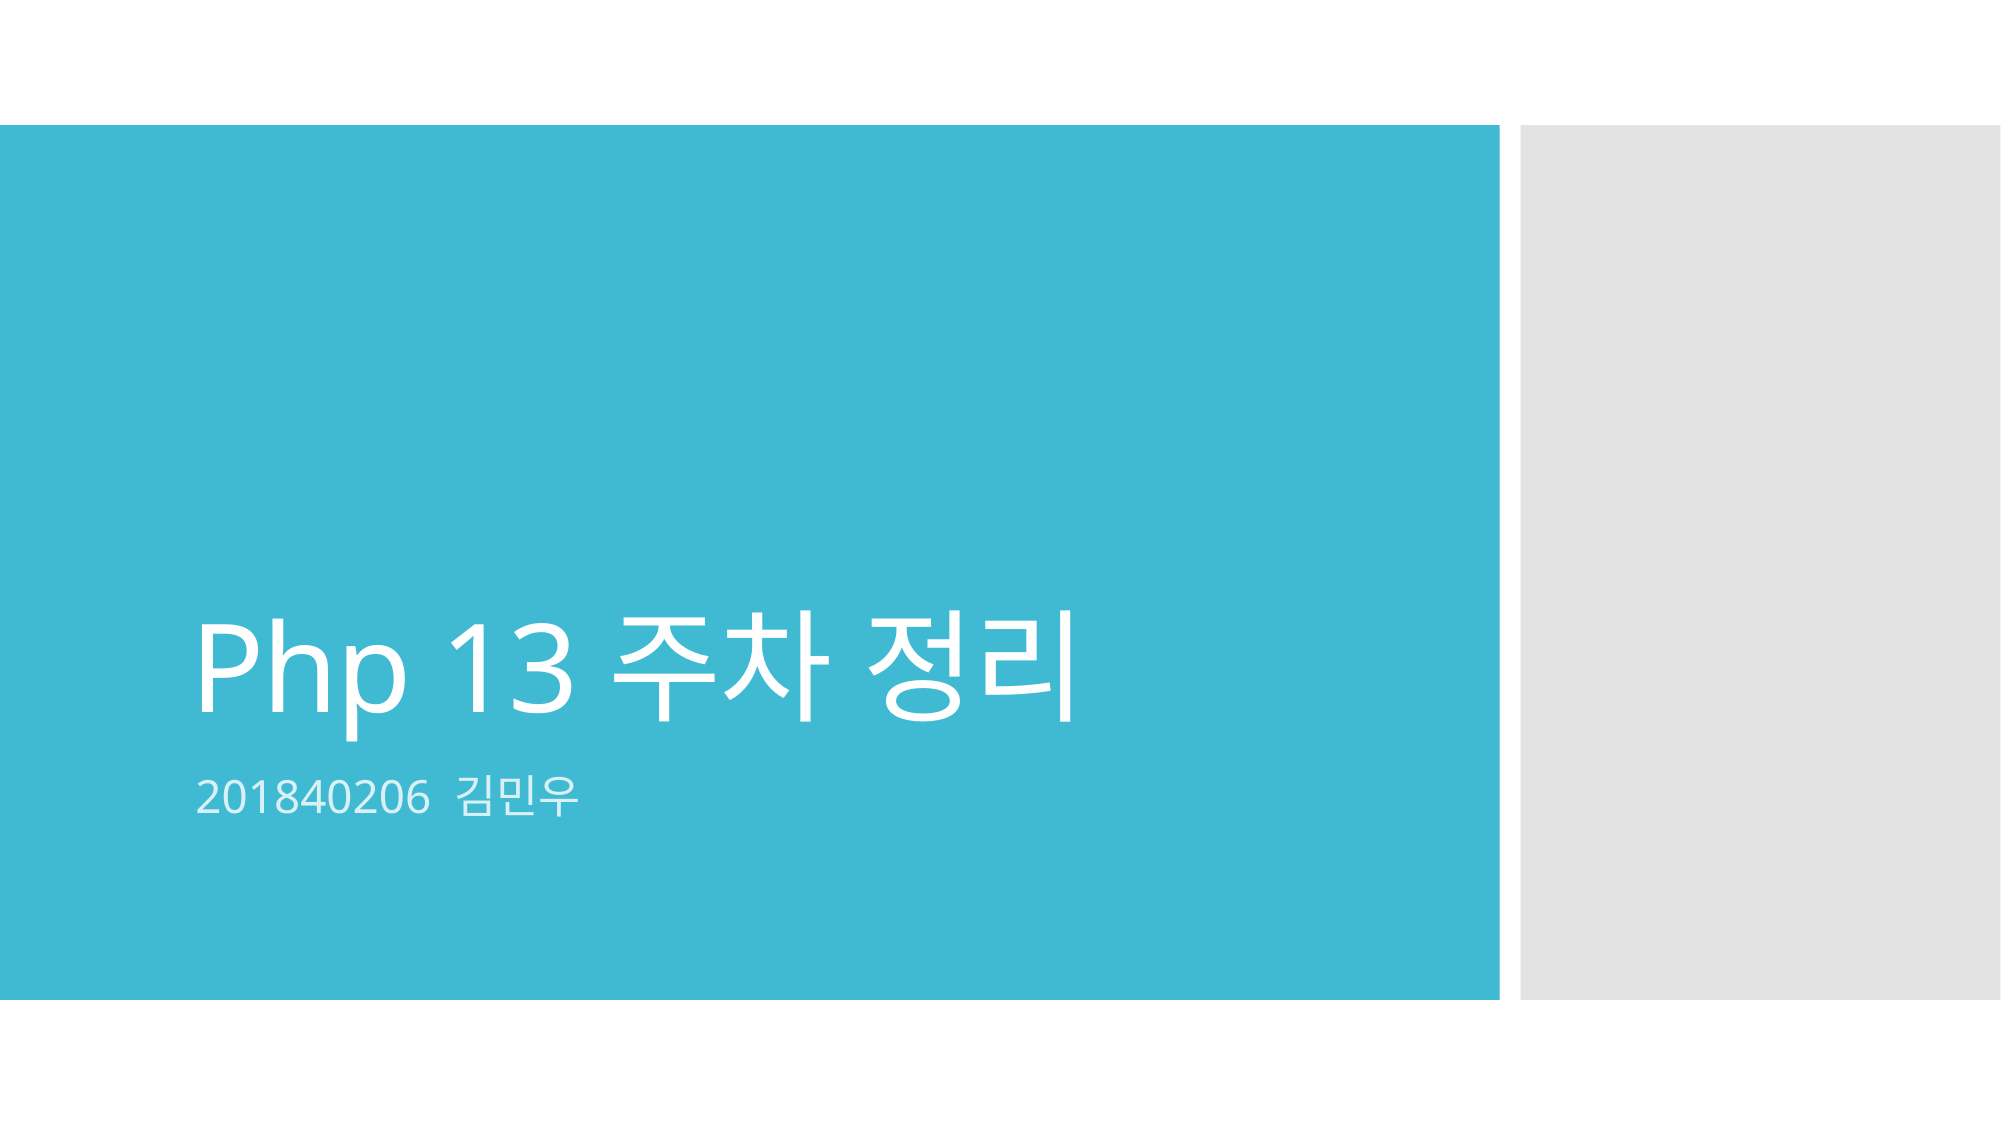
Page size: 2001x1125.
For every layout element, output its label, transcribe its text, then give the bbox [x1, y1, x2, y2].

subtitle 201840206 김민우 [180, 766, 1381, 917]
title Php 13주차 정리 [175, 213, 1376, 747]
